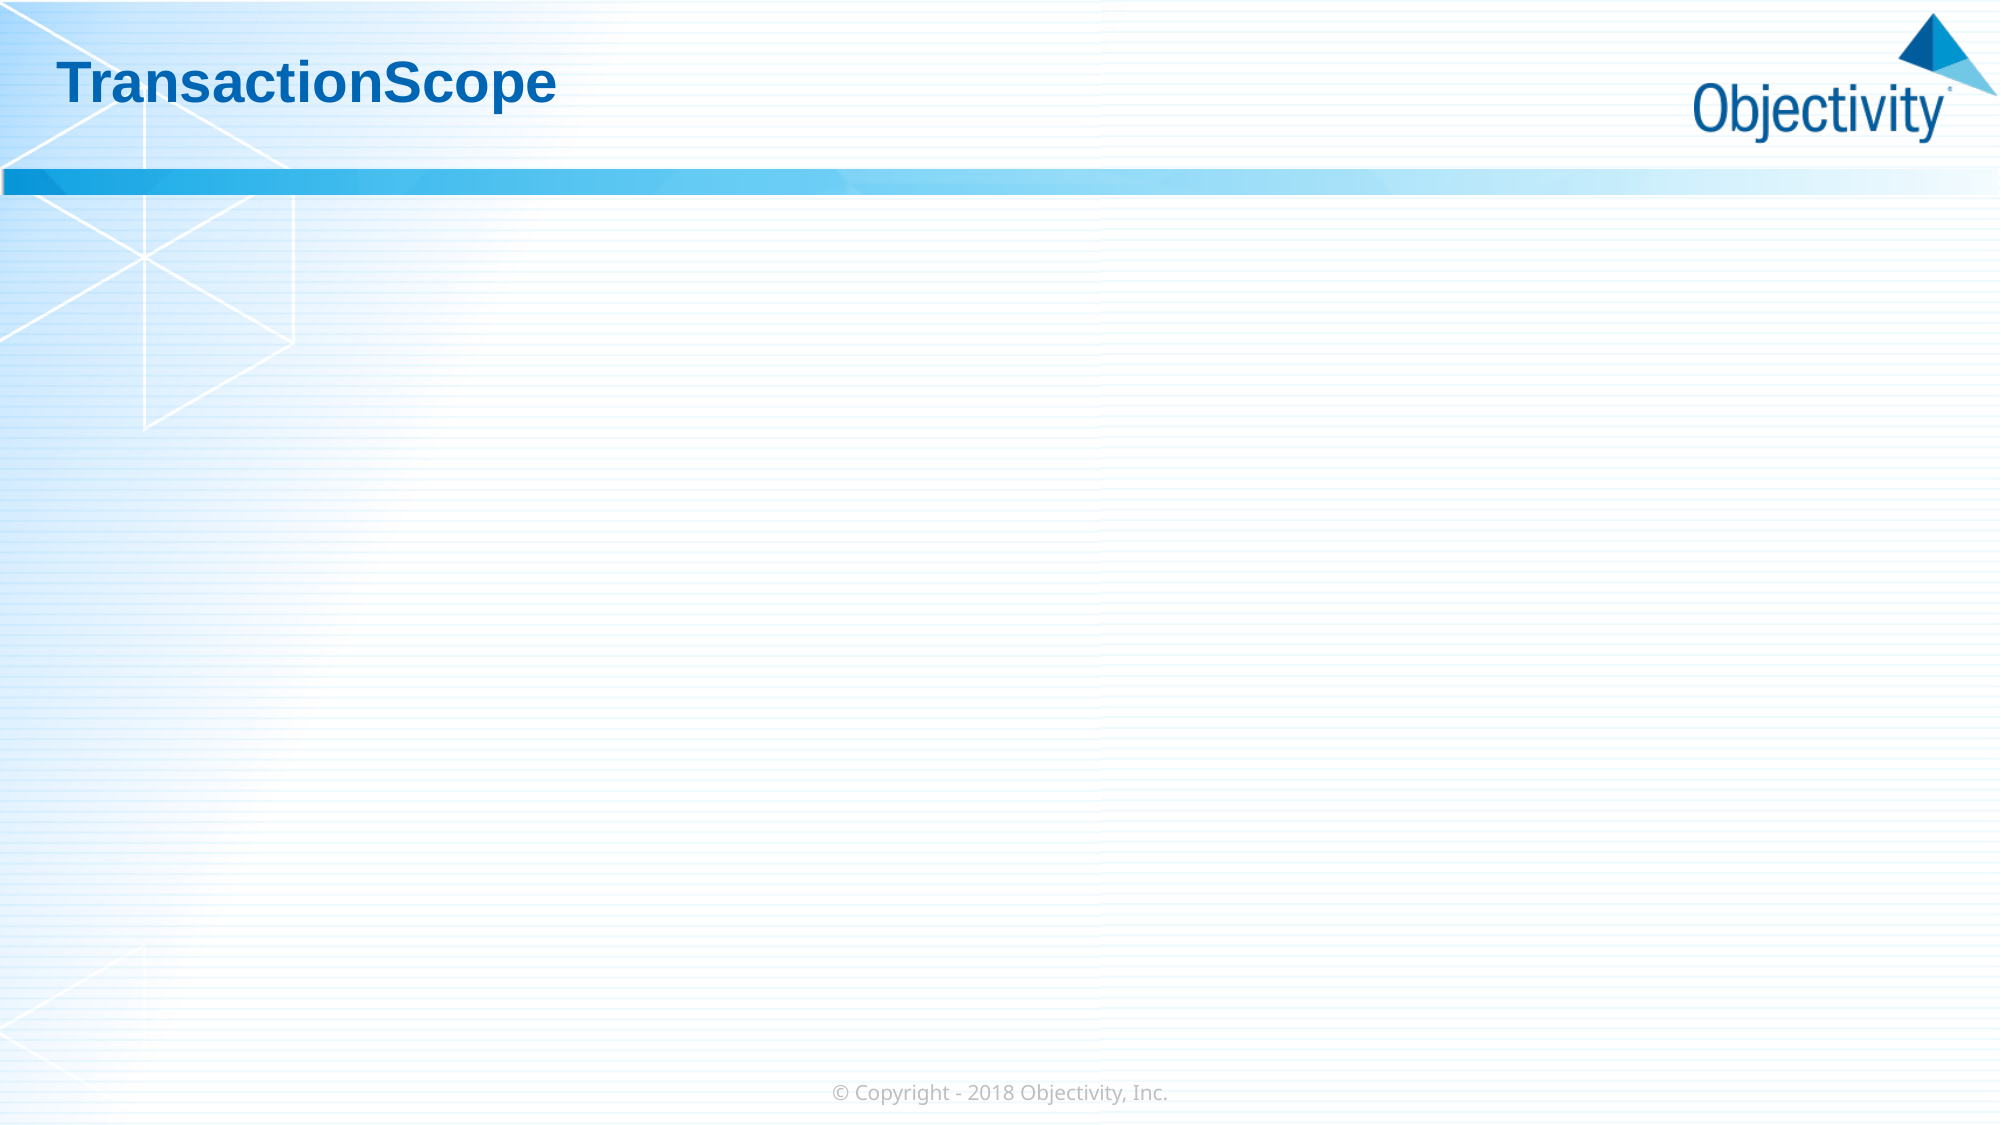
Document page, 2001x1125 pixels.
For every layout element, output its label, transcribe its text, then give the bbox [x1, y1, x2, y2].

picture [0, 0, 2000, 1125]
title TransactionScope [41, 16, 1632, 150]
